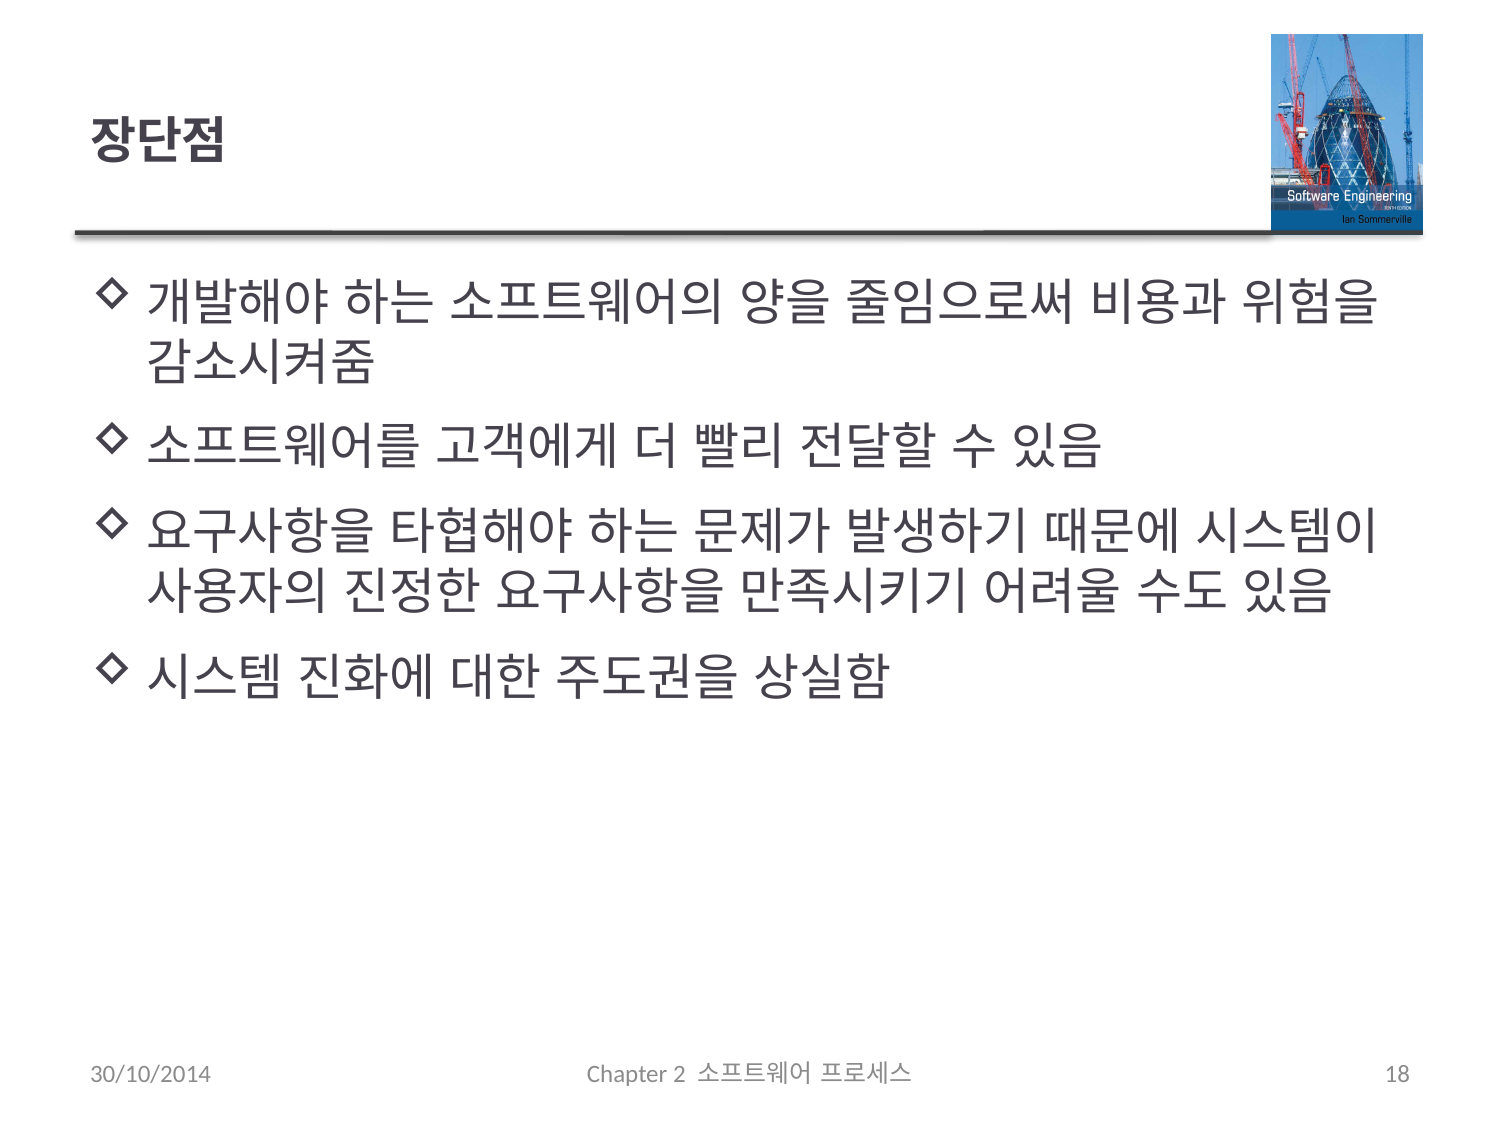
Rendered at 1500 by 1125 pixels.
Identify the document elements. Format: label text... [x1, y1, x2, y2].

list 개발해야 하는 소프트웨어의 양을 줄임으로써 비용과 위험을 감소시켜줌 소프트웨어를 고객에게 더 빨리 전달할 수 있음 요구사항을 타협해야 하는 문제가 발생하기 때문에 시스템이 사용자의 진정한 요구사항을 만족시키기 어려울 수도 있음 시스템 진화에 대한 주도권을 상실함 [75, 262, 1425, 1005]
title 장단점 [74, 44, 1272, 233]
picture [1271, 34, 1423, 230]
slide_number 18 [1074, 1042, 1425, 1103]
footer Chapter 2 소프트웨어 프로세스 [512, 1042, 988, 1103]
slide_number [75, 1042, 425, 1103]
